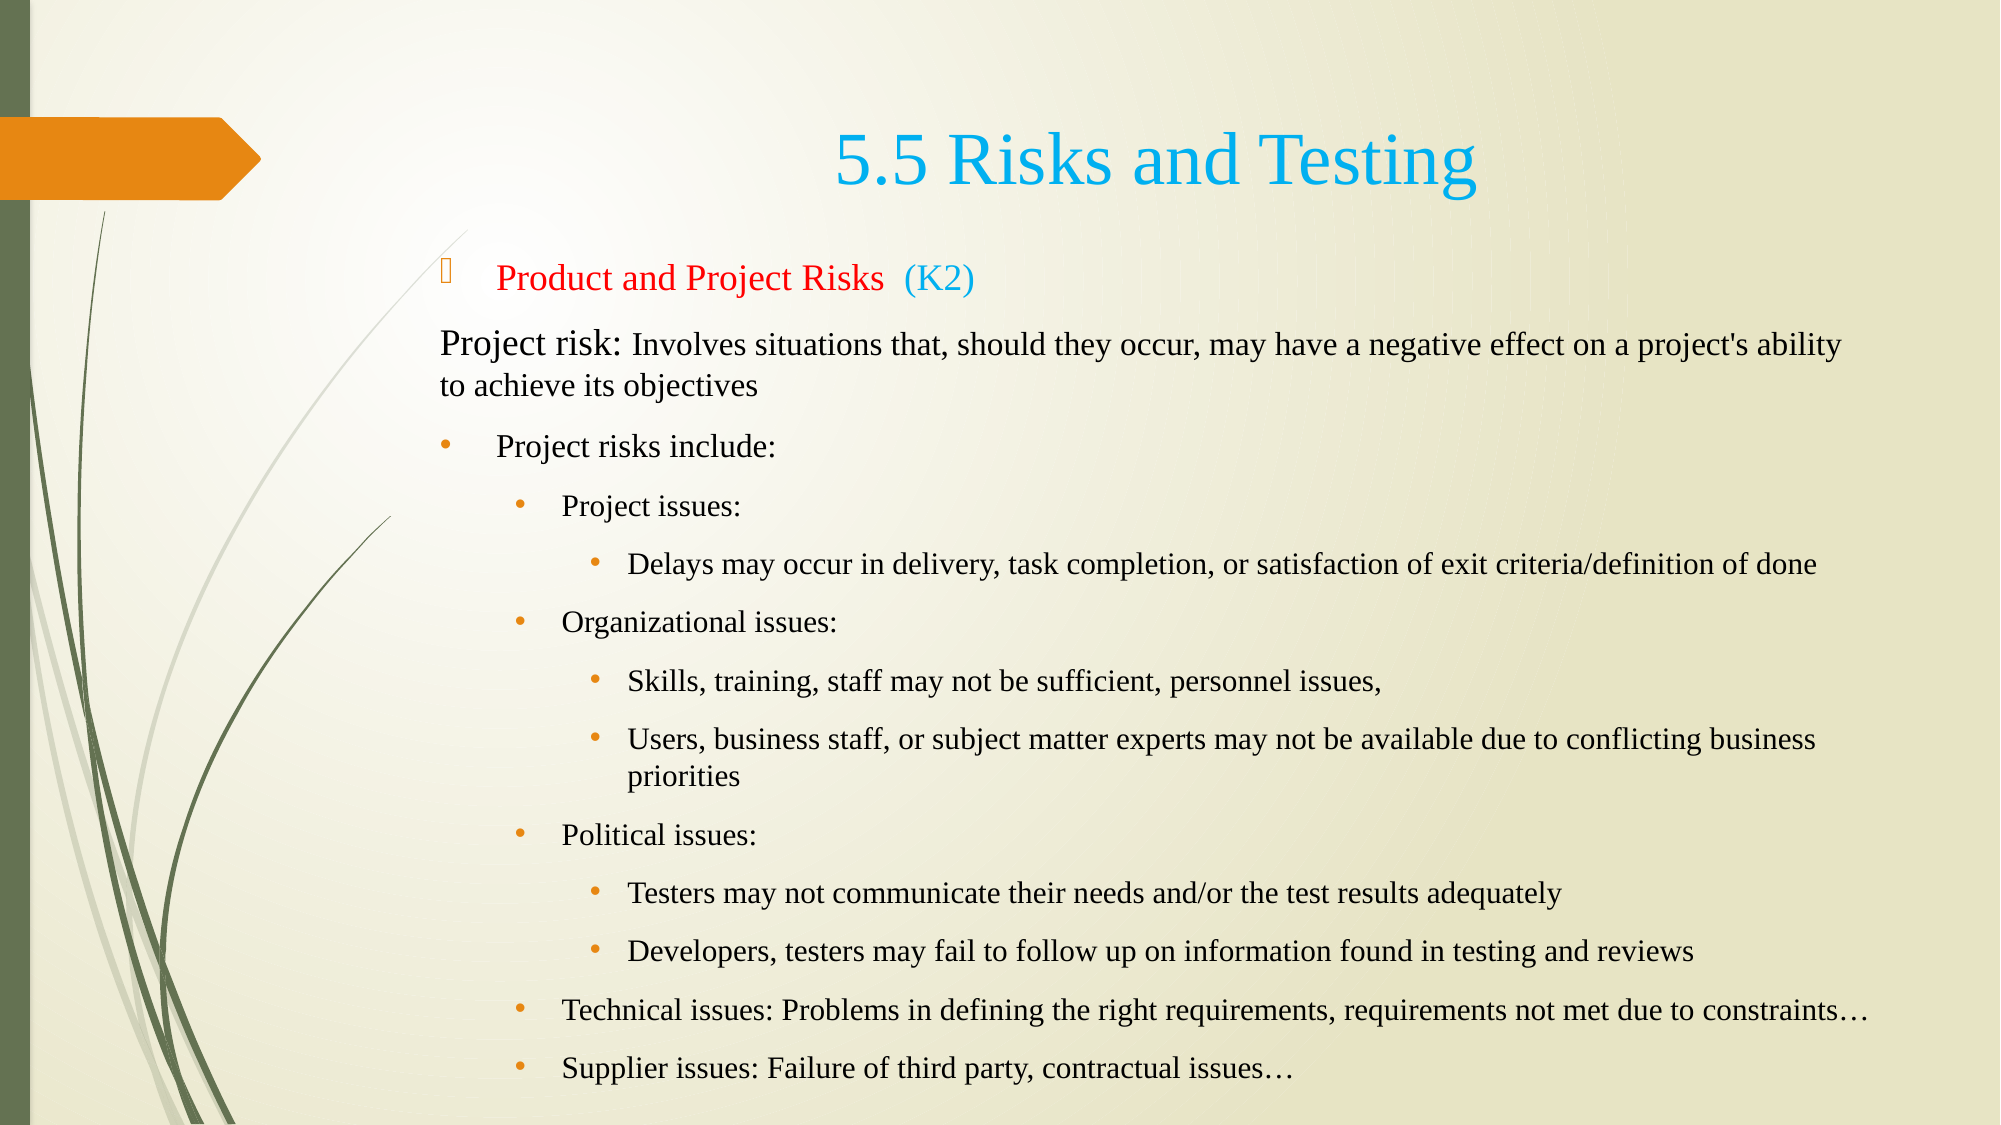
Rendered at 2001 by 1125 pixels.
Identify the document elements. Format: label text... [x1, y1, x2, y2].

text_box 5.5 Risks and Testing [425, 102, 1888, 245]
list Product and Project Risks (K2) Project risk: Involves situations that, should they occur, may have a negative effect on a project's ability to achieve its objectives Project risks include: Project issues: Delays may occur in delivery, task completion, or satisfaction of exit criteria/definition of done Organizational issues: Skills, training, staff may not be sufficient, personnel issues, Users, business staff, or subject matter experts may not be available due to conflicting business priorities Political issues: Testers may not communicate their needs and/or the test results adequately Developers, testers may fail to follow up on information found in testing and reviews Technical issues: Problems in defining the right requirements, requirements not met due to constraints… Supplier issues: Failure of third party, contractual issues… [424, 245, 1888, 1059]
